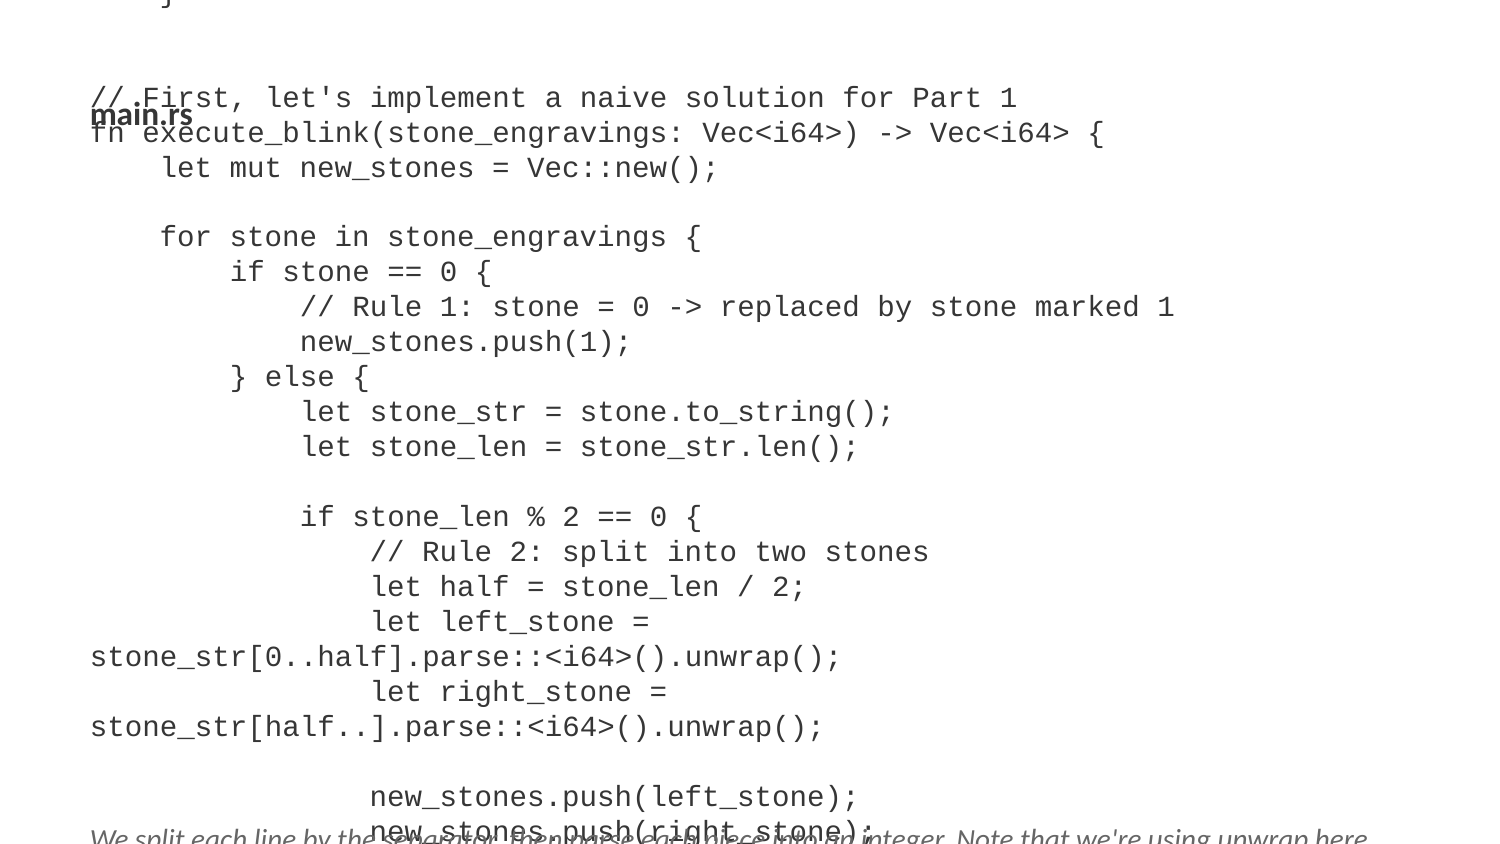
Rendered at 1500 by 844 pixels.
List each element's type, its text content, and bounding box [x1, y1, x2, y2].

text_box We split each line by the separator, then parse each piece into an integer. Note that we're using unwrap here, which means this function will panic if it encounters any non-integer values. [74, 794, 1425, 844]
text_box main.rs [74, 74, 1425, 150]
text_box use std::fs::File; use std::io::{self, BufRead, BufReader}; use std::path::Path; fn read_lines_as_int_arrays<P>(filename: P, sep: &str) -> io::Result<Vec<Vec<i32>>> where P: AsRef<Path>, { let file = File::open(filename)?; let reader = BufReader::new(file); let lines: Vec<Result<String, io::Error>> = reader.lines().collect(); let mut int_arrays: Vec<Vec<i32>> = Vec::new(); // split each line by the passed in sep and parse each element as an integer for line in lines { let line: String = line?; let int_array: Vec<i32> = line.split(sep).map(|x| x.parse::<i32>().unwrap()).collect(); int_arrays.push(int_array); } // First, let's implement a naive solution for Part 1 fn execute_blink(stone_engravings: Vec<i64>) -> Vec<i64> { let mut new_stones = Vec::new(); for stone in stone_engravings { if stone == 0 { // Rule 1: stone = 0 -> replaced by stone marked 1 new_stones.push(1); } else { let stone_str = stone.to_string(); let stone_len = stone_str.len(); if stone_len % 2 == 0 { // Rule 2: split into two stones let half = stone_len / 2; let left_stone = stone_str[0..half].parse::<i64>().unwrap(); let right_stone = stone_str[half..].parse::<i64>().unwrap(); new_stones.push(left_stone); new_stones.push(right_stone); } else { // Rule 3: multiply by 2024 new_stones.push(stone * 2024); } } } new_stones } pub fn run_part_one() -> std::io::Result<()> { let input = read_lines_as_int_arrays("src/day_11/input.txt", "")?; let initial_stone_engravings: Vec<i64> = input[0].iter().map(|&x| x as i64).collect(); let mut stone_engravings = initial_stone_engravings.clone(); for _ in 0..25 { stone_engravings = execute_blink(stone_engravings); } println!("Count of stones after 25 blinks: {}", stone_engravings.len()); Ok(()) } [74, 179, 1425, 780]
